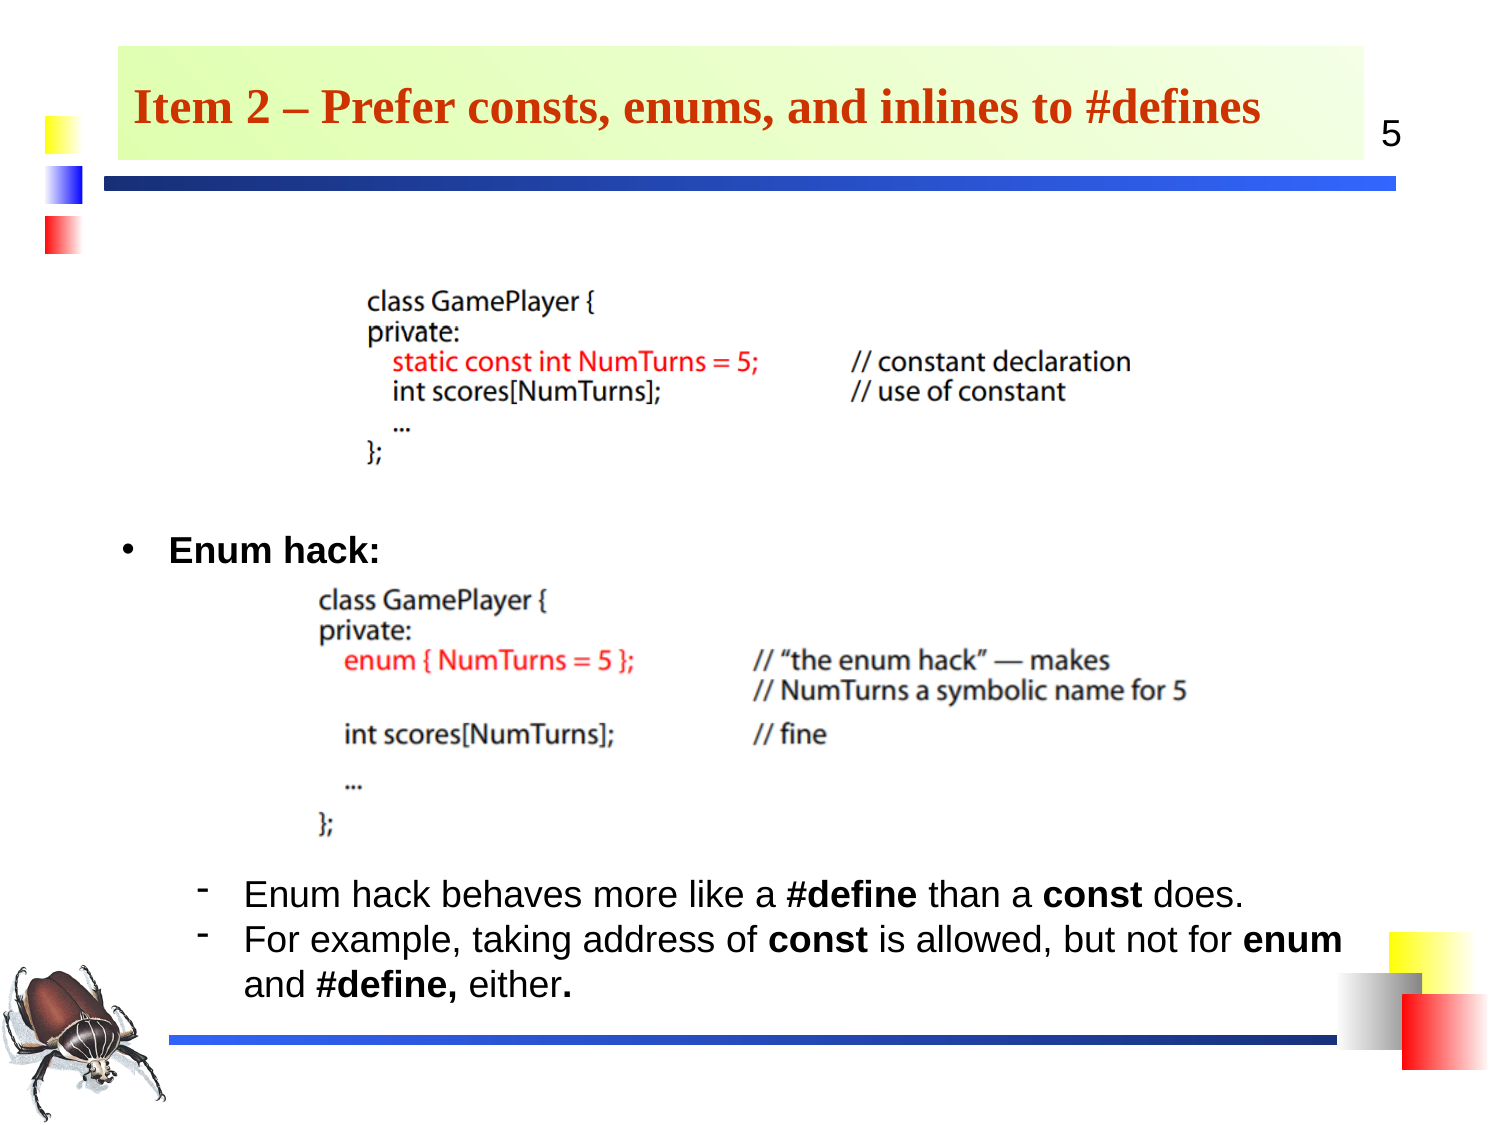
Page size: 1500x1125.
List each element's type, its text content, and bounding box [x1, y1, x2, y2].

picture [356, 278, 1144, 472]
text_box Enum hack: [106, 518, 1365, 579]
title Item 2 – Prefer consts, enums, and inlines to #defines [118, 46, 1365, 160]
picture [298, 573, 1201, 845]
text_box Enum hack behaves more like a #define than a const does. For example, taking address of const is allowed, but not for enum and #define, either. [106, 862, 1365, 1058]
picture [0, 963, 169, 1125]
